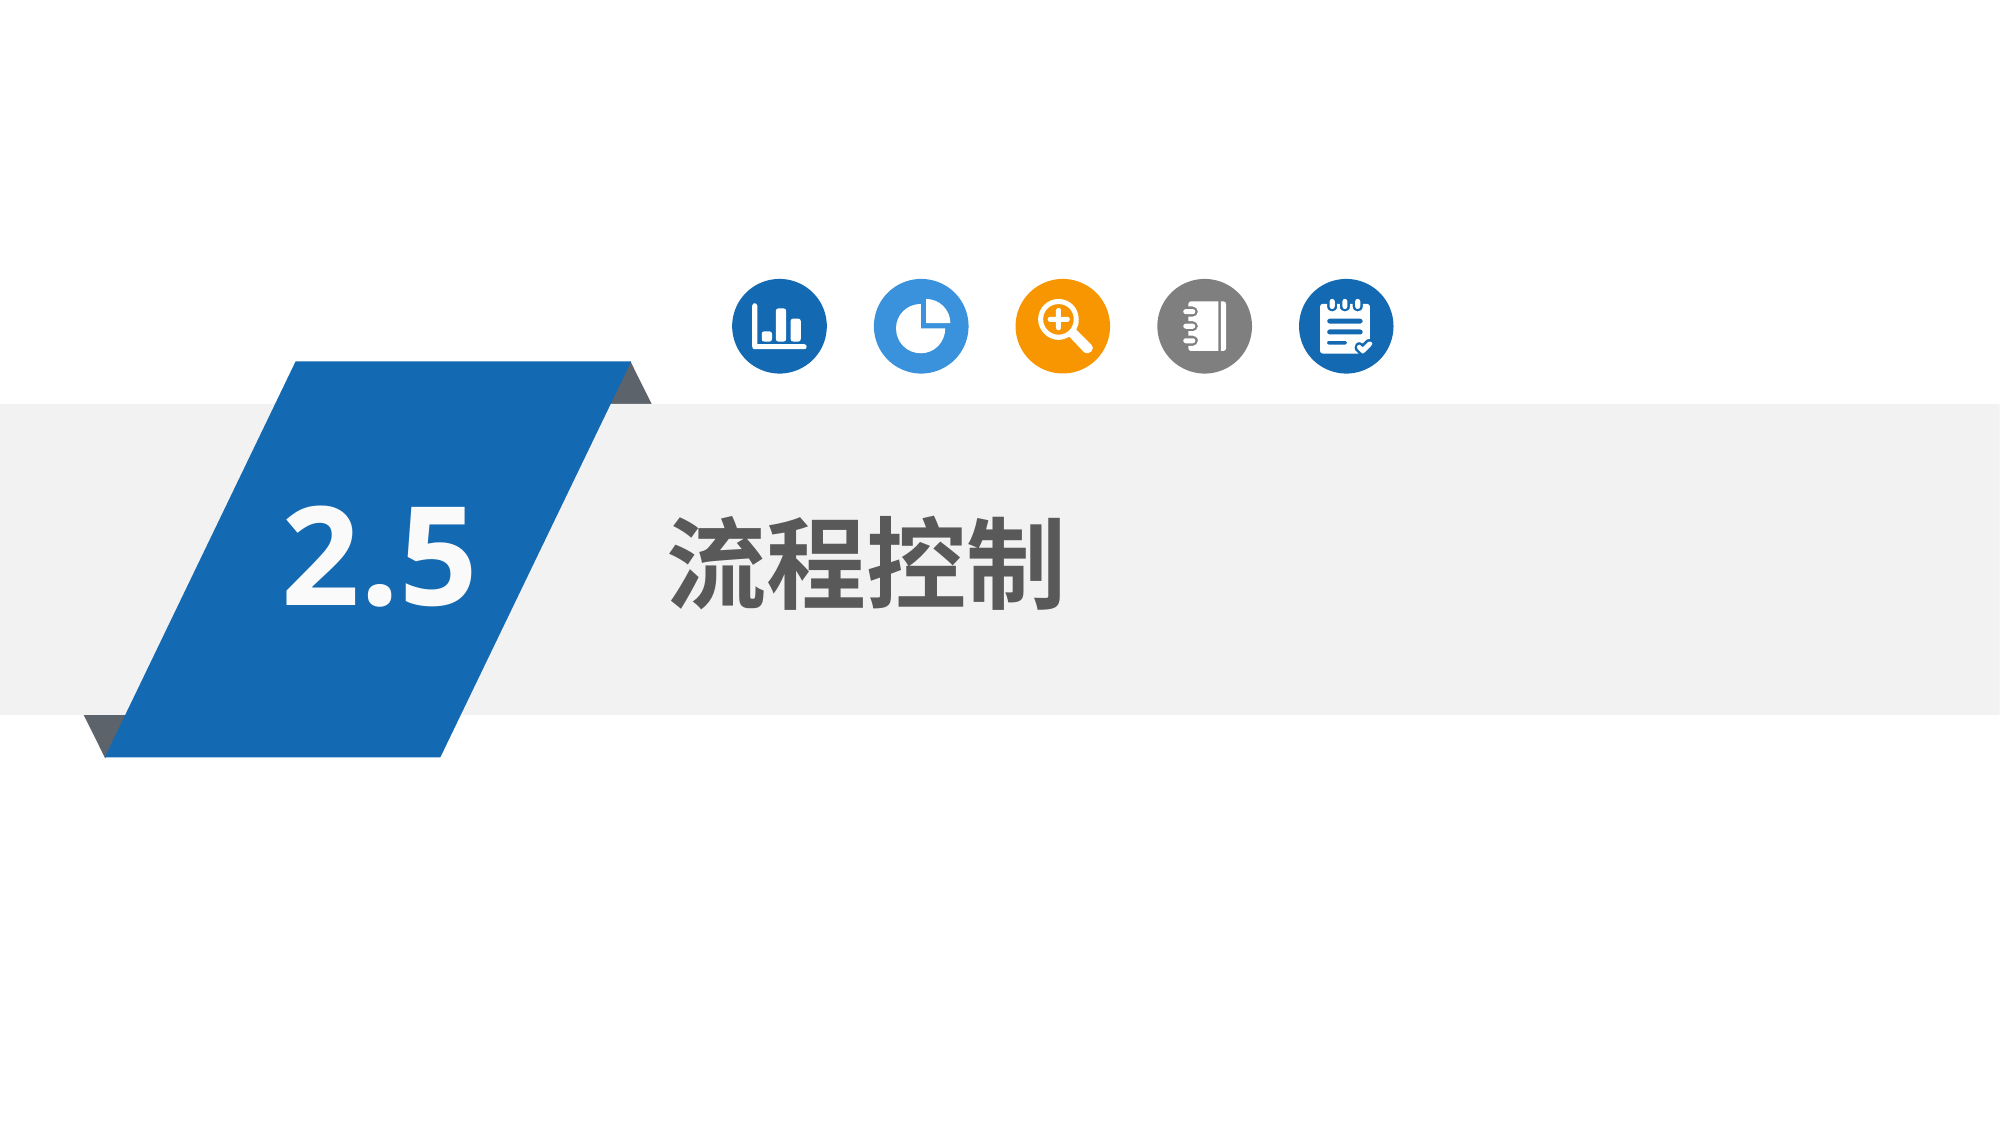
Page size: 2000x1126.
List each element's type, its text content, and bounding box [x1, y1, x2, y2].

text_box 2.5 [266, 460, 552, 641]
text_box 流程控制 [651, 494, 1756, 630]
